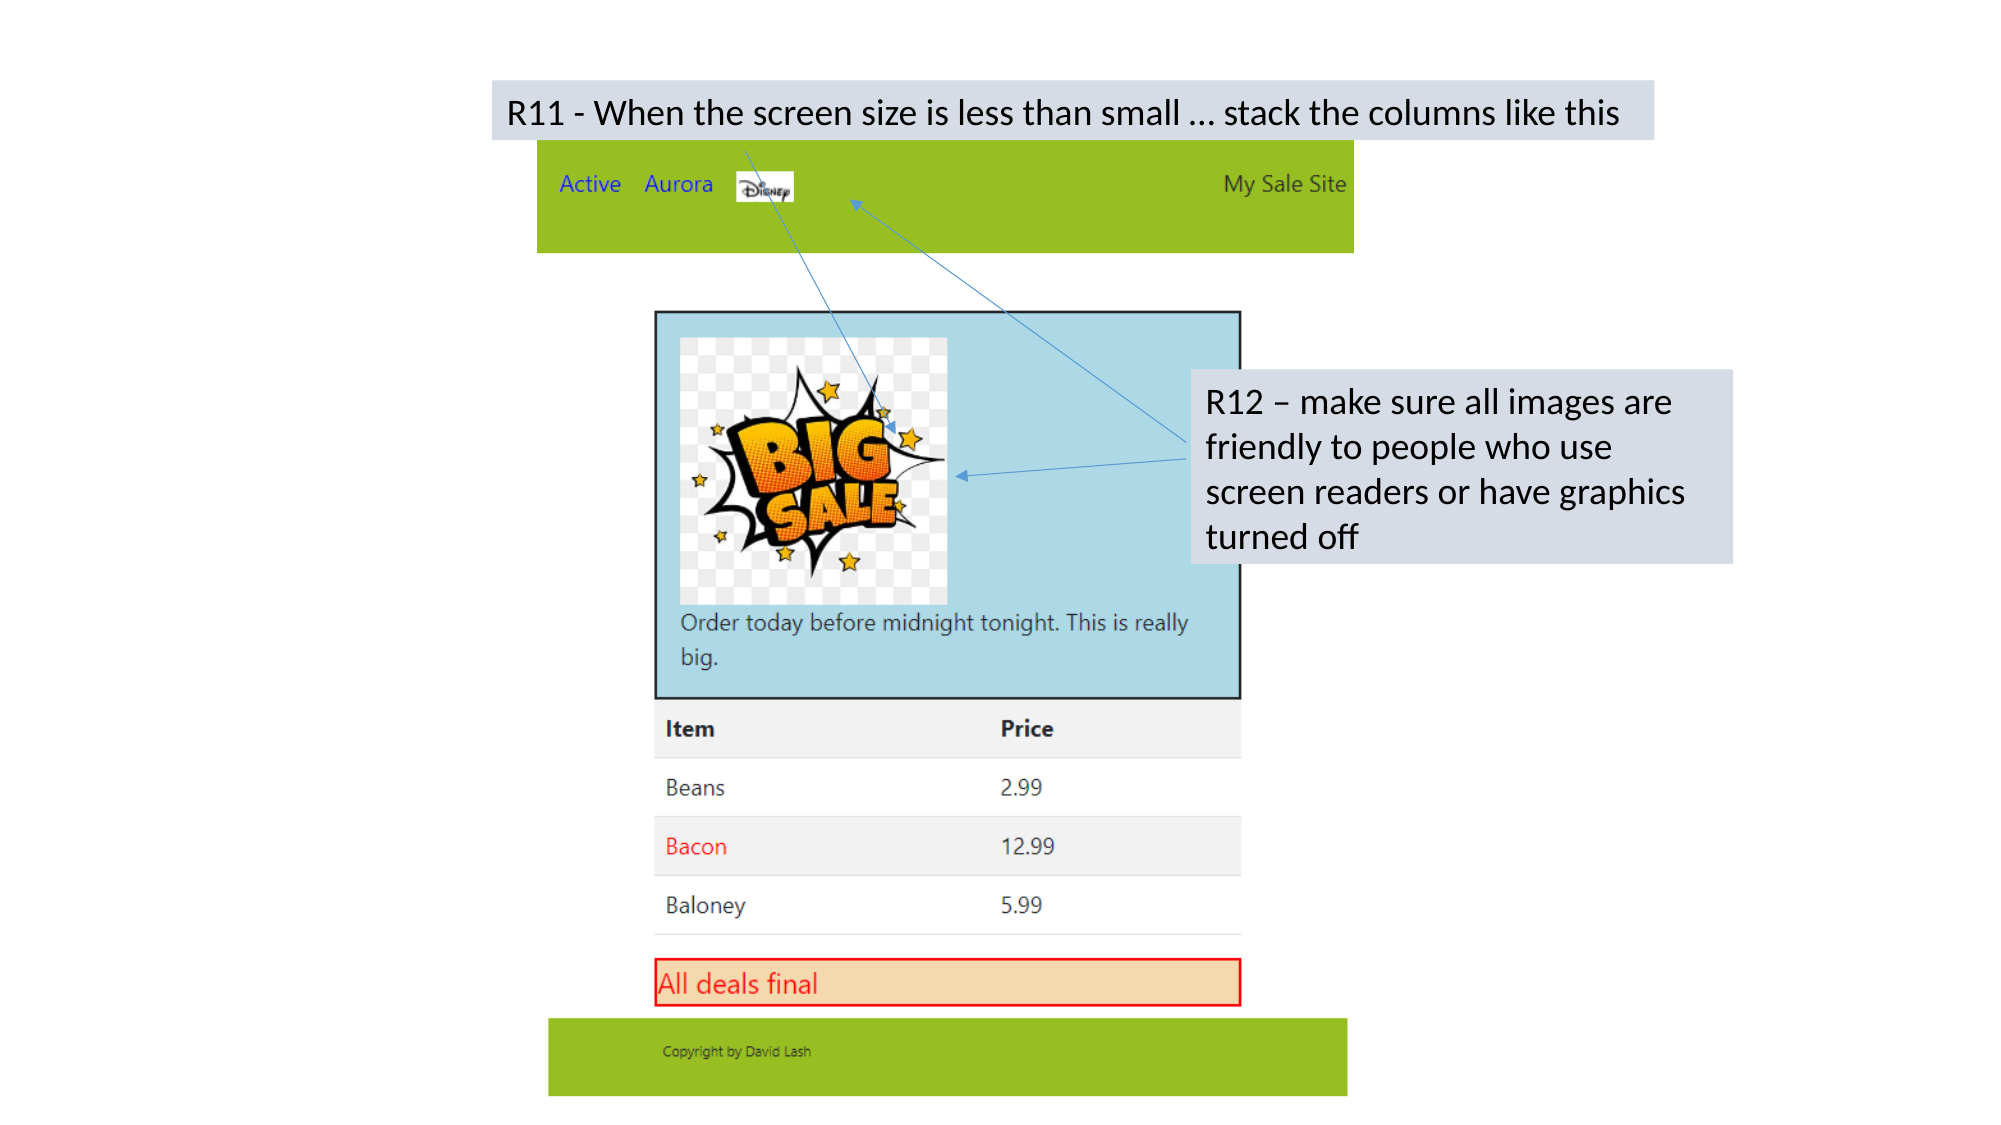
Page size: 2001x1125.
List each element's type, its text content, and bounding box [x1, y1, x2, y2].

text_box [849, 199, 1187, 443]
text_box R11 - When the screen size is less than small … stack the columns like this [492, 80, 1655, 141]
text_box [955, 458, 1187, 477]
text_box R12 – make sure all images are friendly to people who use screen readers or have graphics turned off [1354, 369, 1734, 564]
picture [537, 110, 1354, 1118]
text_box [744, 150, 896, 435]
